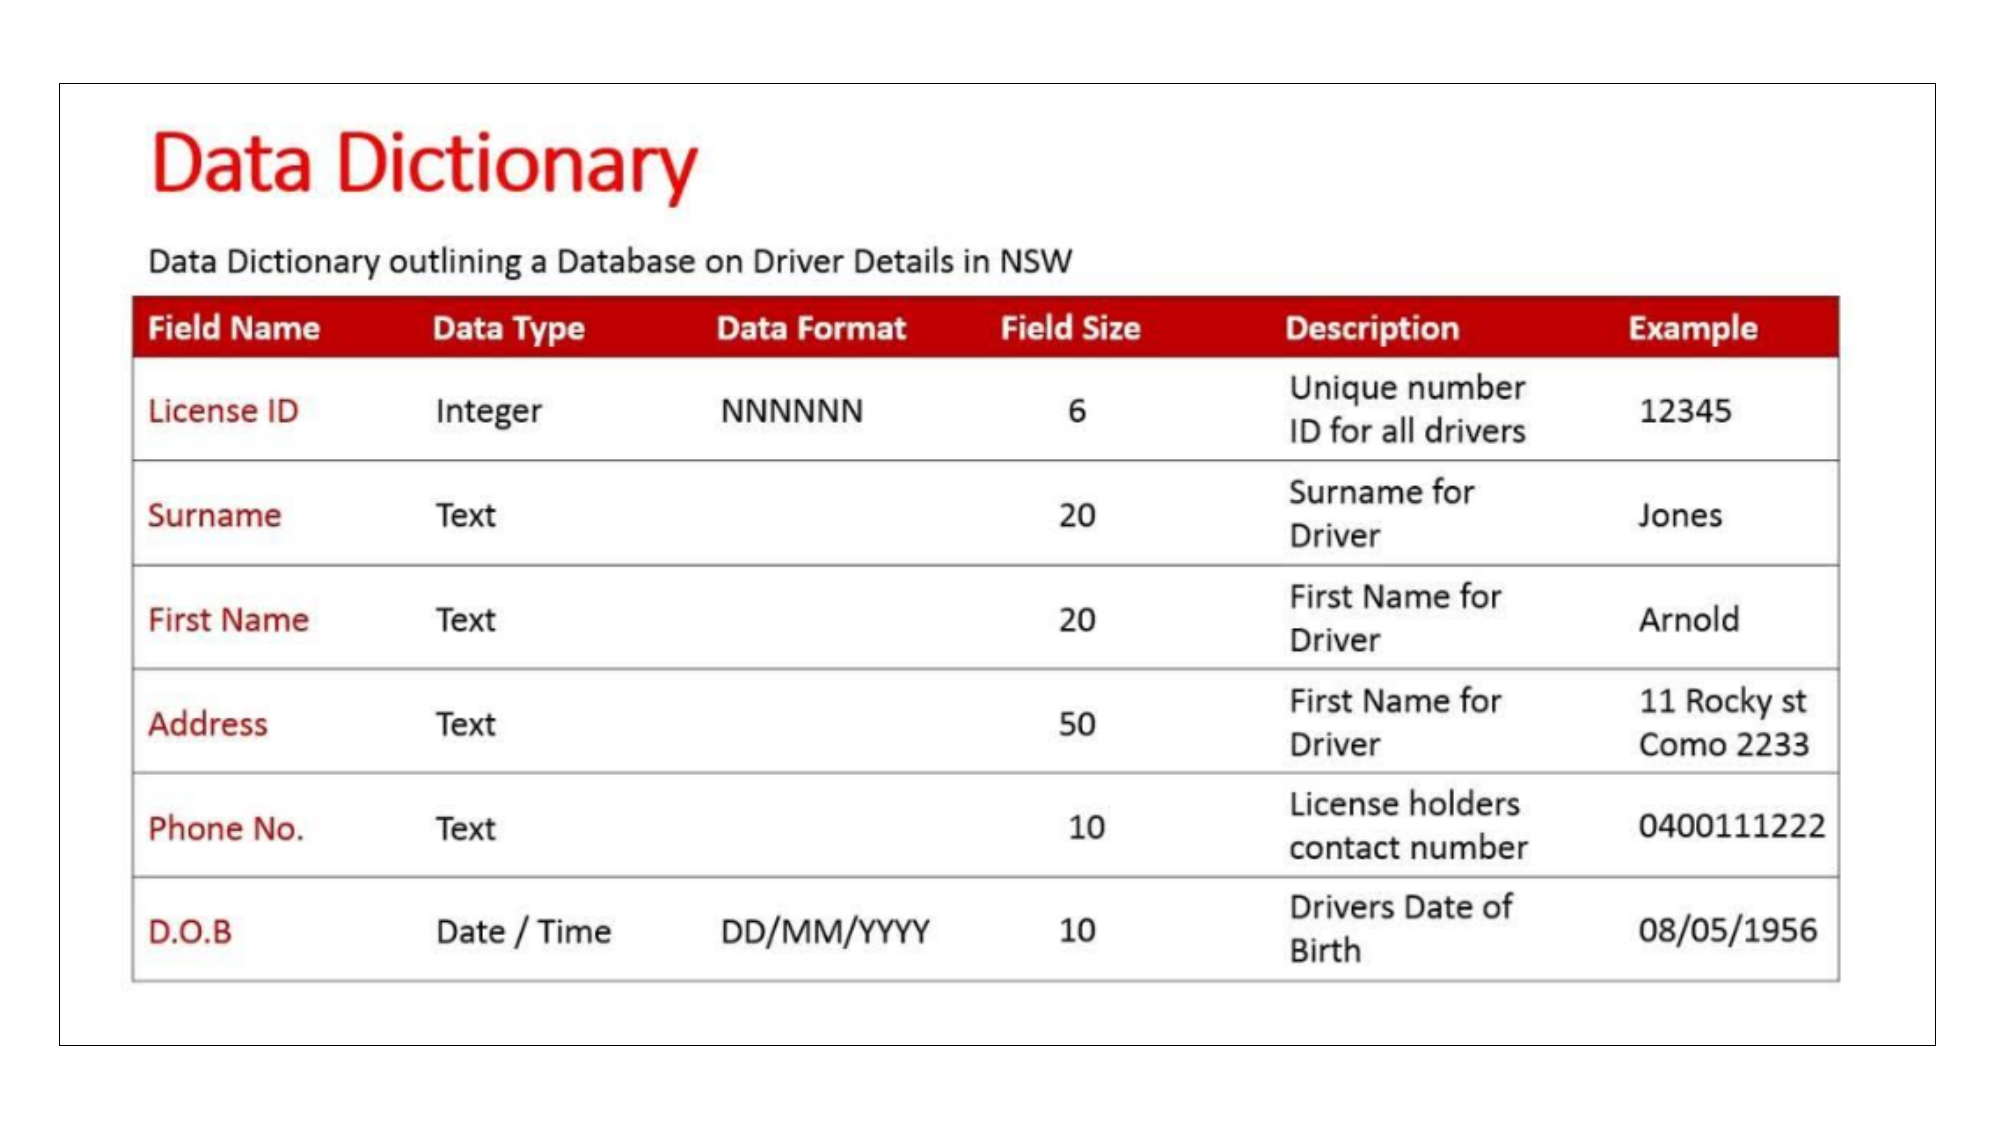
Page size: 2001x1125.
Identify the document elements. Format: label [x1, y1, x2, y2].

picture [59, 83, 1936, 1046]
